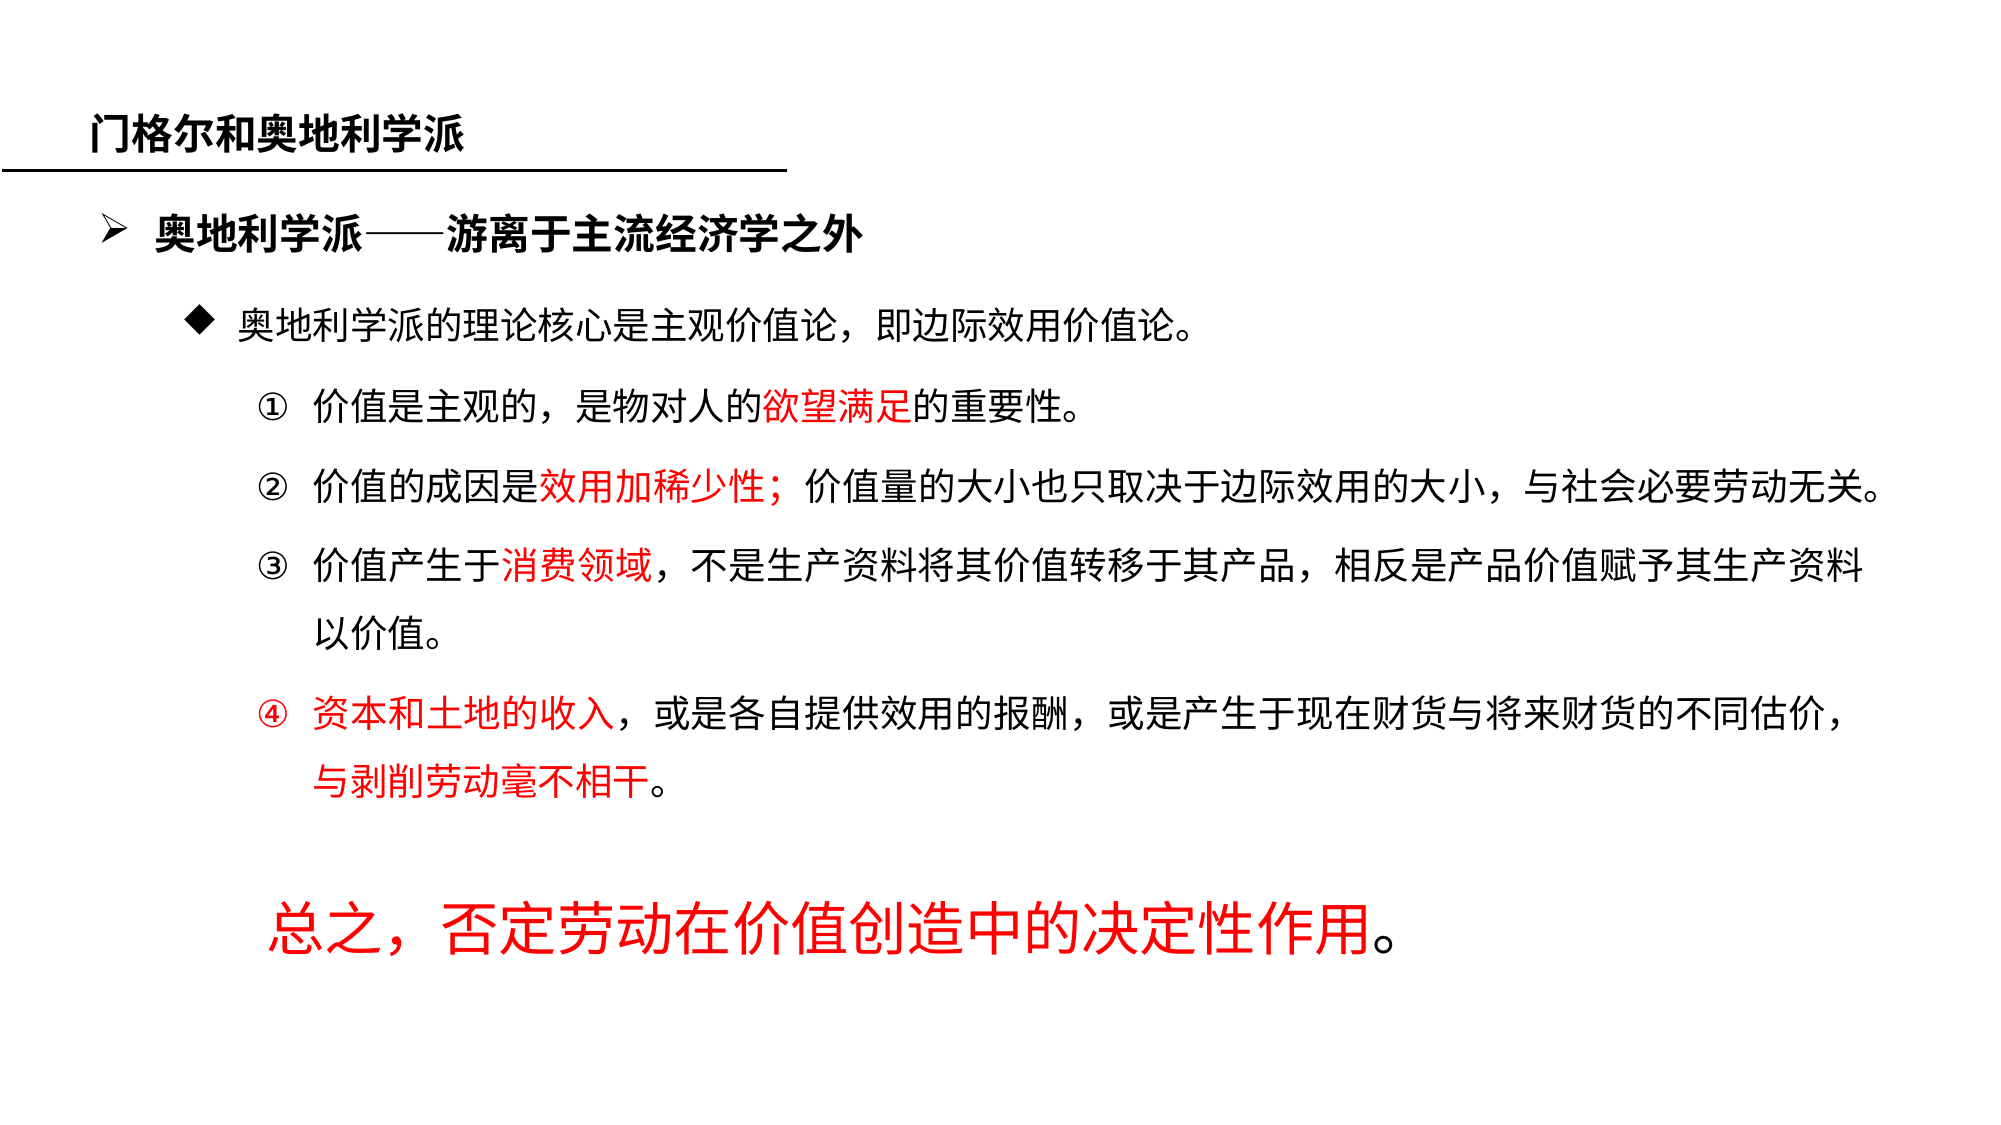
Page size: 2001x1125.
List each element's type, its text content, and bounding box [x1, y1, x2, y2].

text_box 奥地利学派的理论核心是主观价值论，即边际效用价值论。 价值是主观的，是物对人的欲望满足的重要性。 价值的成因是效用加稀少性；价值量的大小也只取决于边际效用的大小，与社会必要劳动无关。 价值产生于消费领域，不是生产资料将其价值转移于其产品，相反是产品价值赋予其生产资料以价值。 资本和土地的收入，或是各自提供效用的报酬，或是产生于现在财货与将来财货的不同估价，与剥削劳动毫不相干。 [91, 272, 1879, 810]
text_box 门格尔和奥地利学派 [0, 75, 773, 140]
text_box 总之，否定劳动在价值创造中的决定性作用。 [251, 884, 1411, 970]
text_box 奥地利学派——游离于主流经济学之外 [83, 175, 975, 266]
